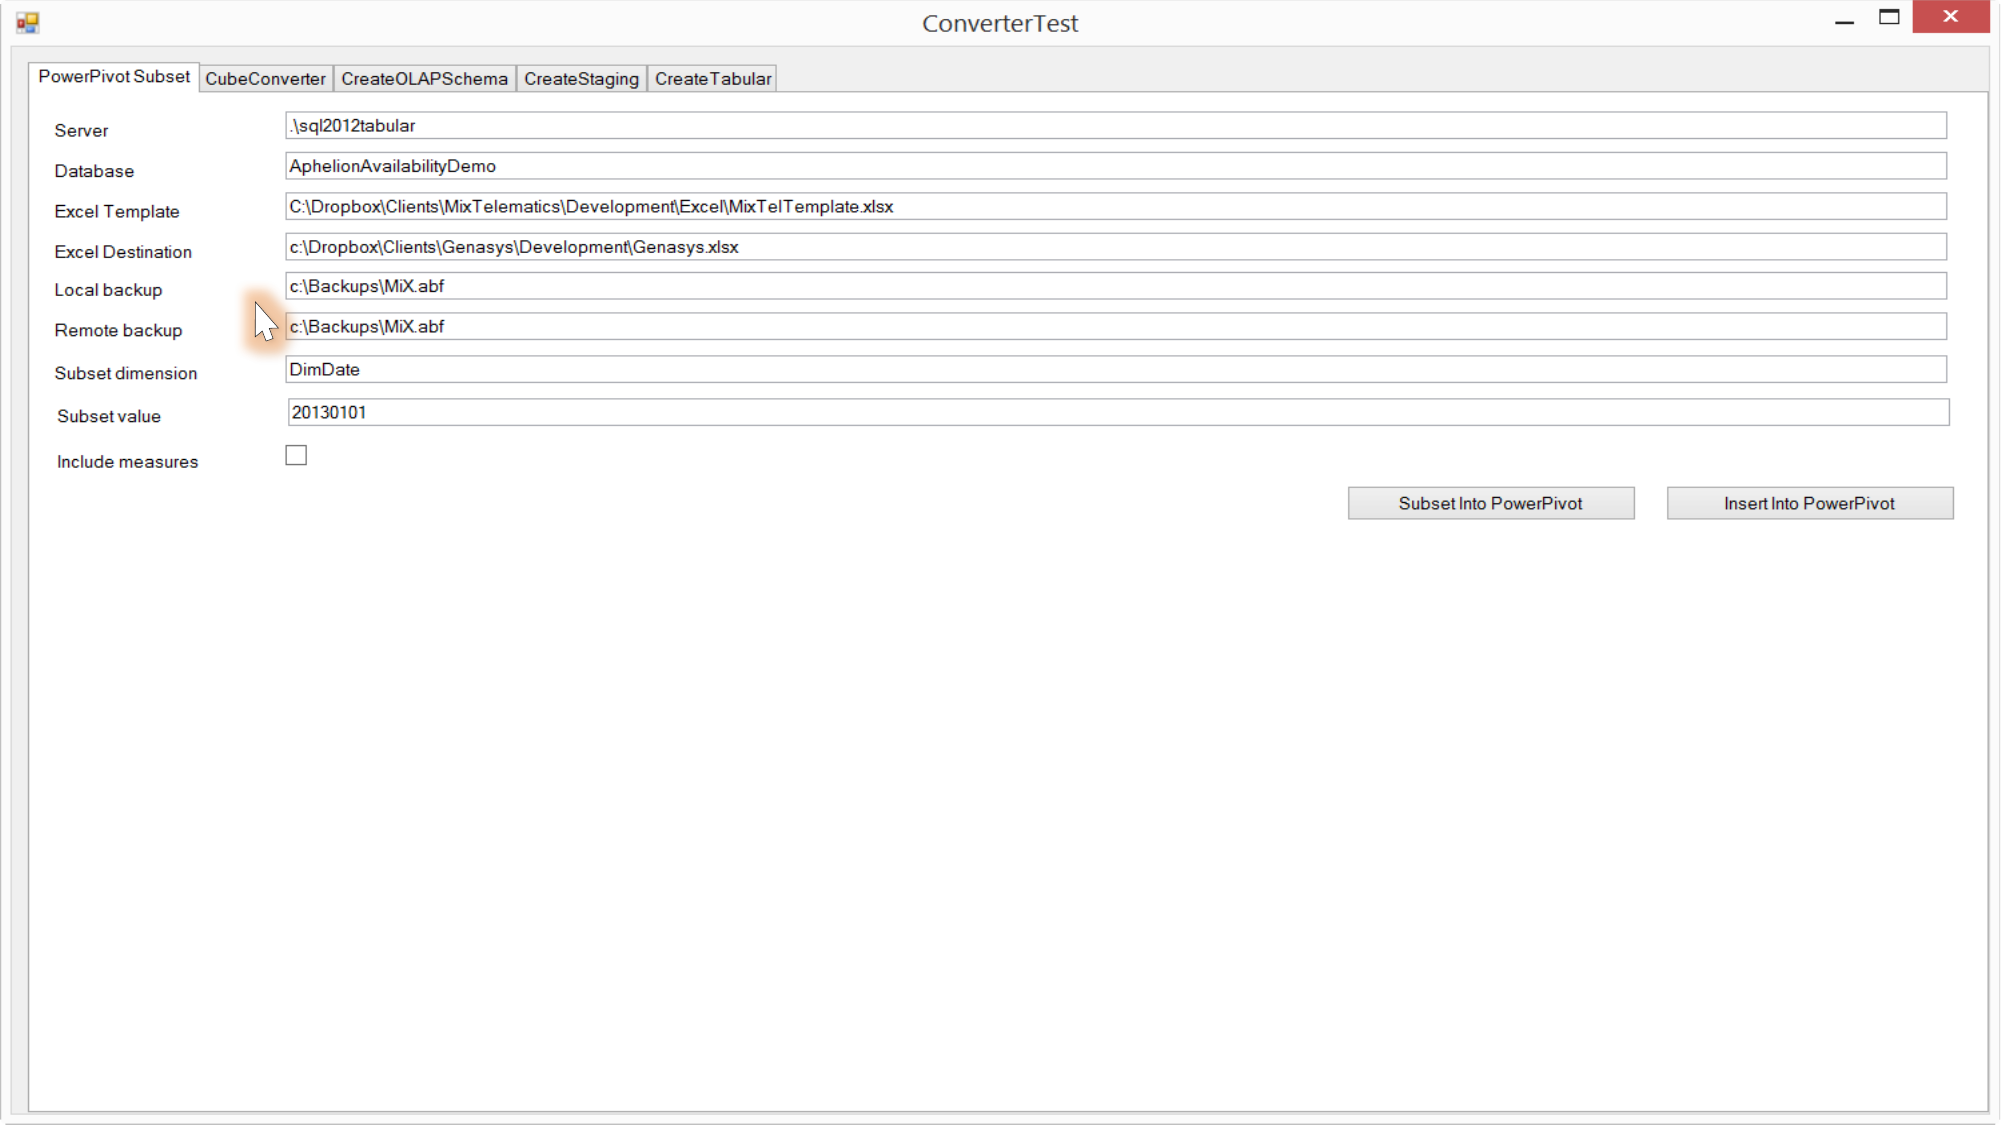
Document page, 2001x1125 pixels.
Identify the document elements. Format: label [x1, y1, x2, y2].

picture [0, 0, 2001, 1125]
text_box [254, 299, 281, 343]
